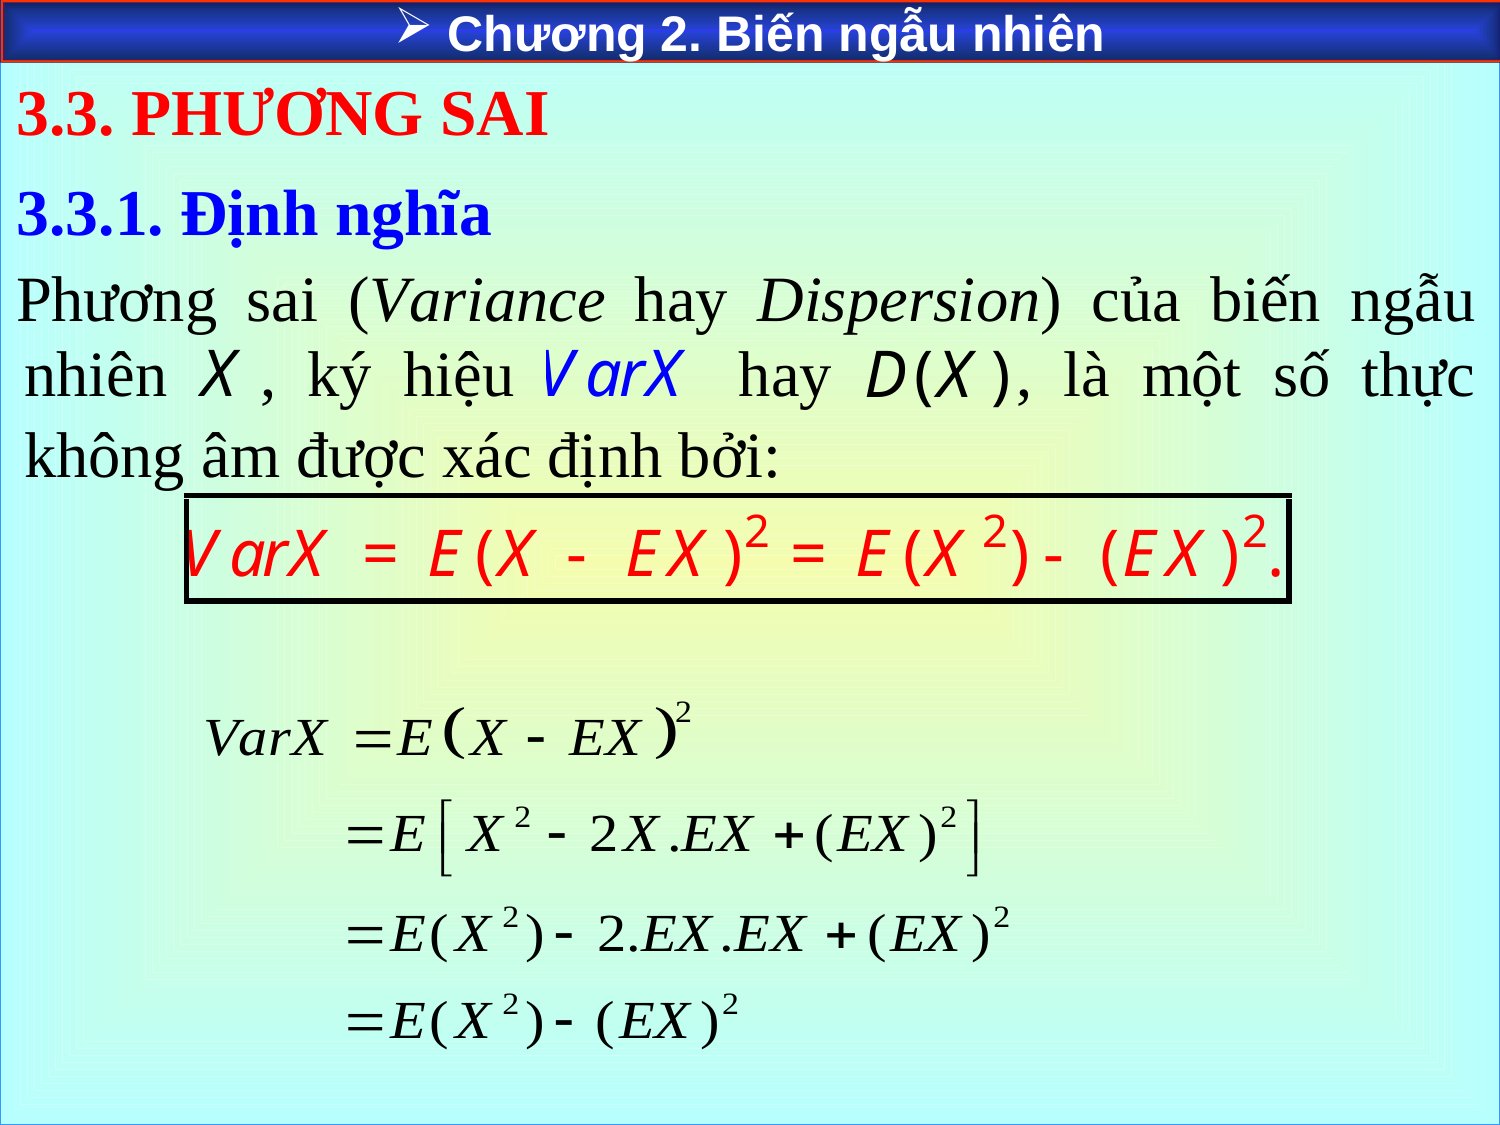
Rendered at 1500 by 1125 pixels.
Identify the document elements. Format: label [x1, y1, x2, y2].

picture [0, 262, 1475, 605]
text_box [199, 687, 1025, 1063]
picture [0, 174, 1500, 251]
text_box [0, 0, 1500, 63]
picture [0, 74, 1500, 151]
